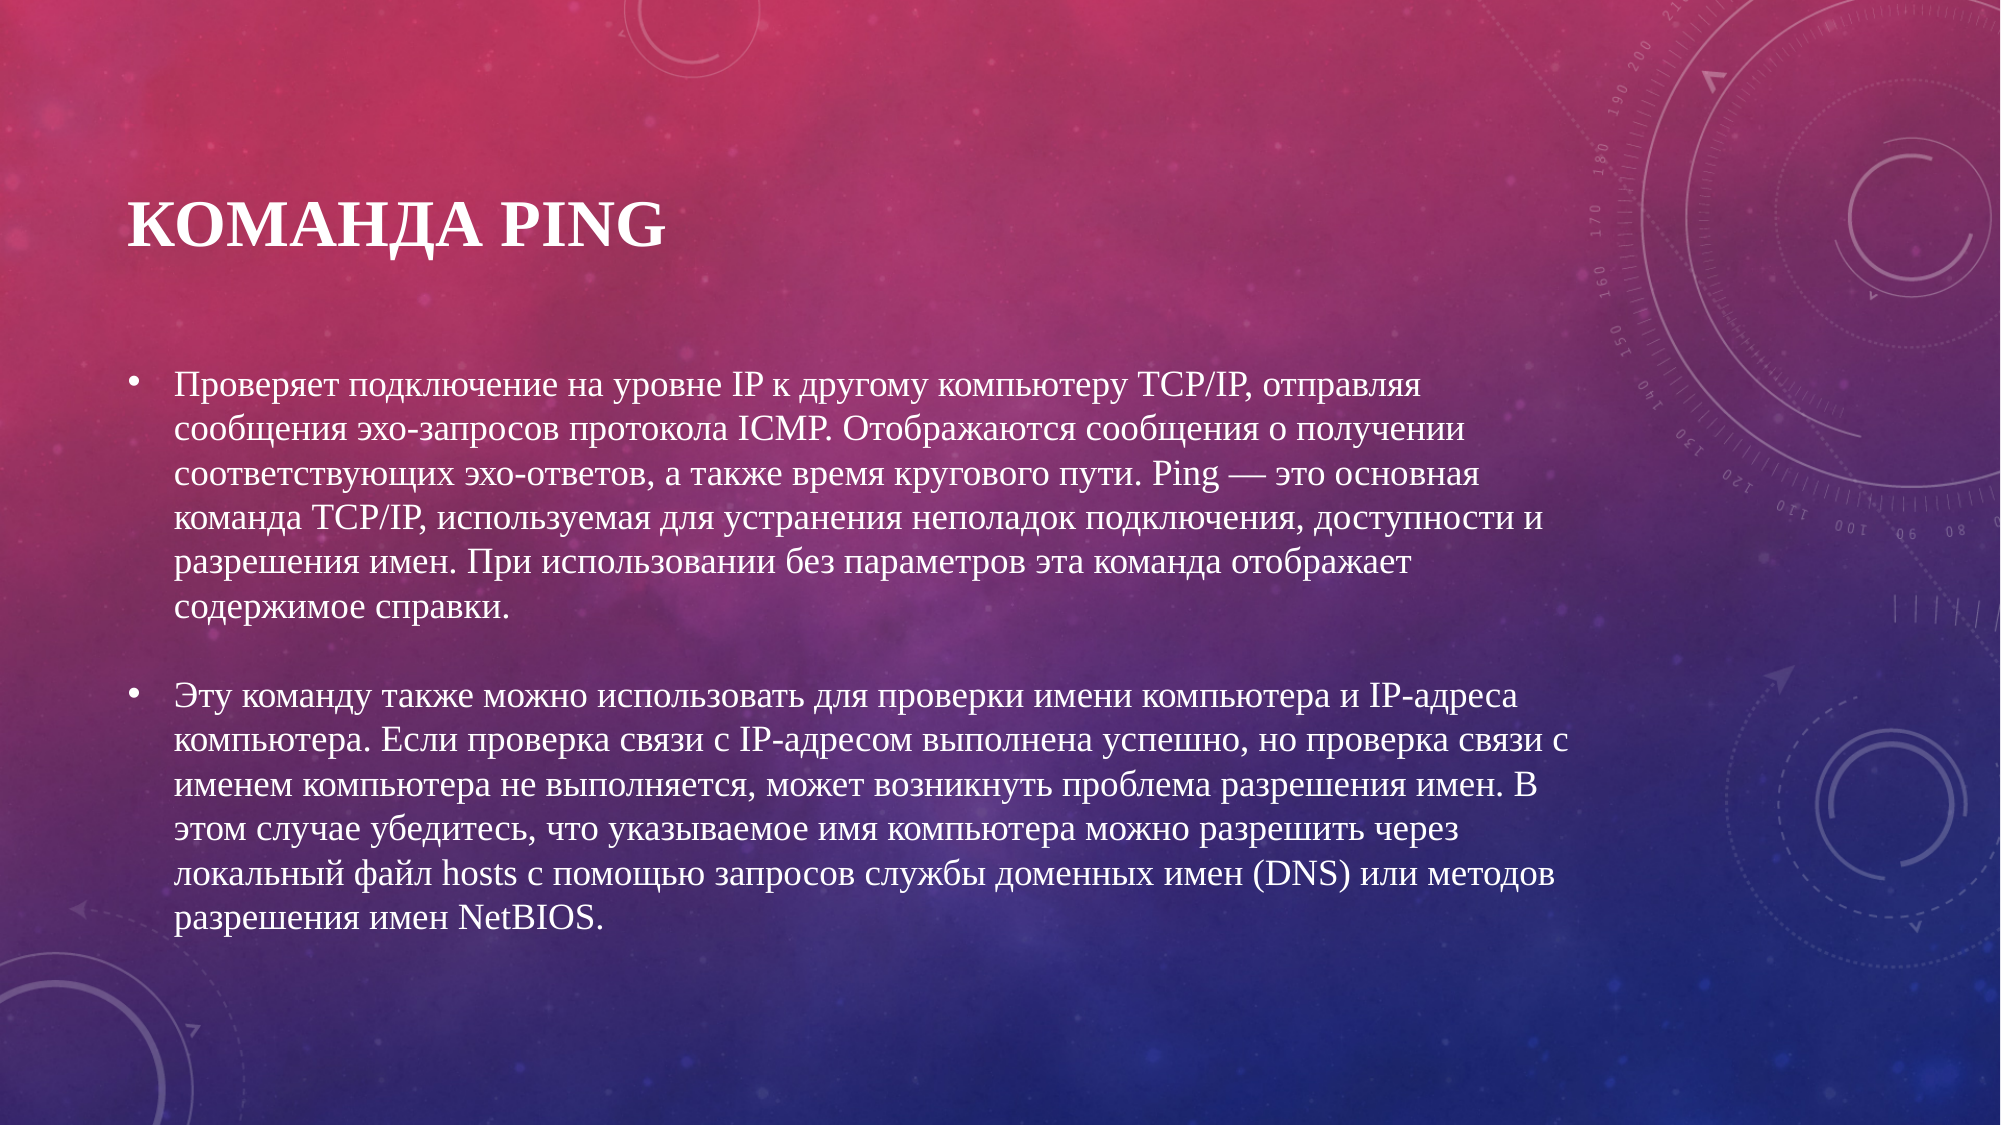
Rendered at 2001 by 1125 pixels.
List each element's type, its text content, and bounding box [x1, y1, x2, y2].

list Проверяет подключение на уровне IP к другому компьютеру TCP/IP, отправляя сообщения эхо-запросов протокола ICMP. Отображаются сообщения о получении соответствующих эхо-ответов, а также время кругового пути. Ping — это основная команда TCP/IP, используемая для устранения неполадок подключения, доступности и разрешения имен. При использовании без параметров эта команда отображает содержимое справки. Эту команду также можно использовать для проверки имени компьютера и IP-адреса компьютера. Если проверка связи с IP-адресом выполнена успешно, но проверка связи с именем компьютера не выполняется, может возникнуть проблема разрешения имен. В этом случае убедитесь, что указываемое имя компьютера можно разрешить через локальный файл hosts с помощью запросов службы доменных имен (DNS) или методов разрешения имен NetBIOS. [112, 351, 1618, 950]
picture [0, 0, 2001, 1125]
title Команда Ping [112, 99, 1121, 339]
